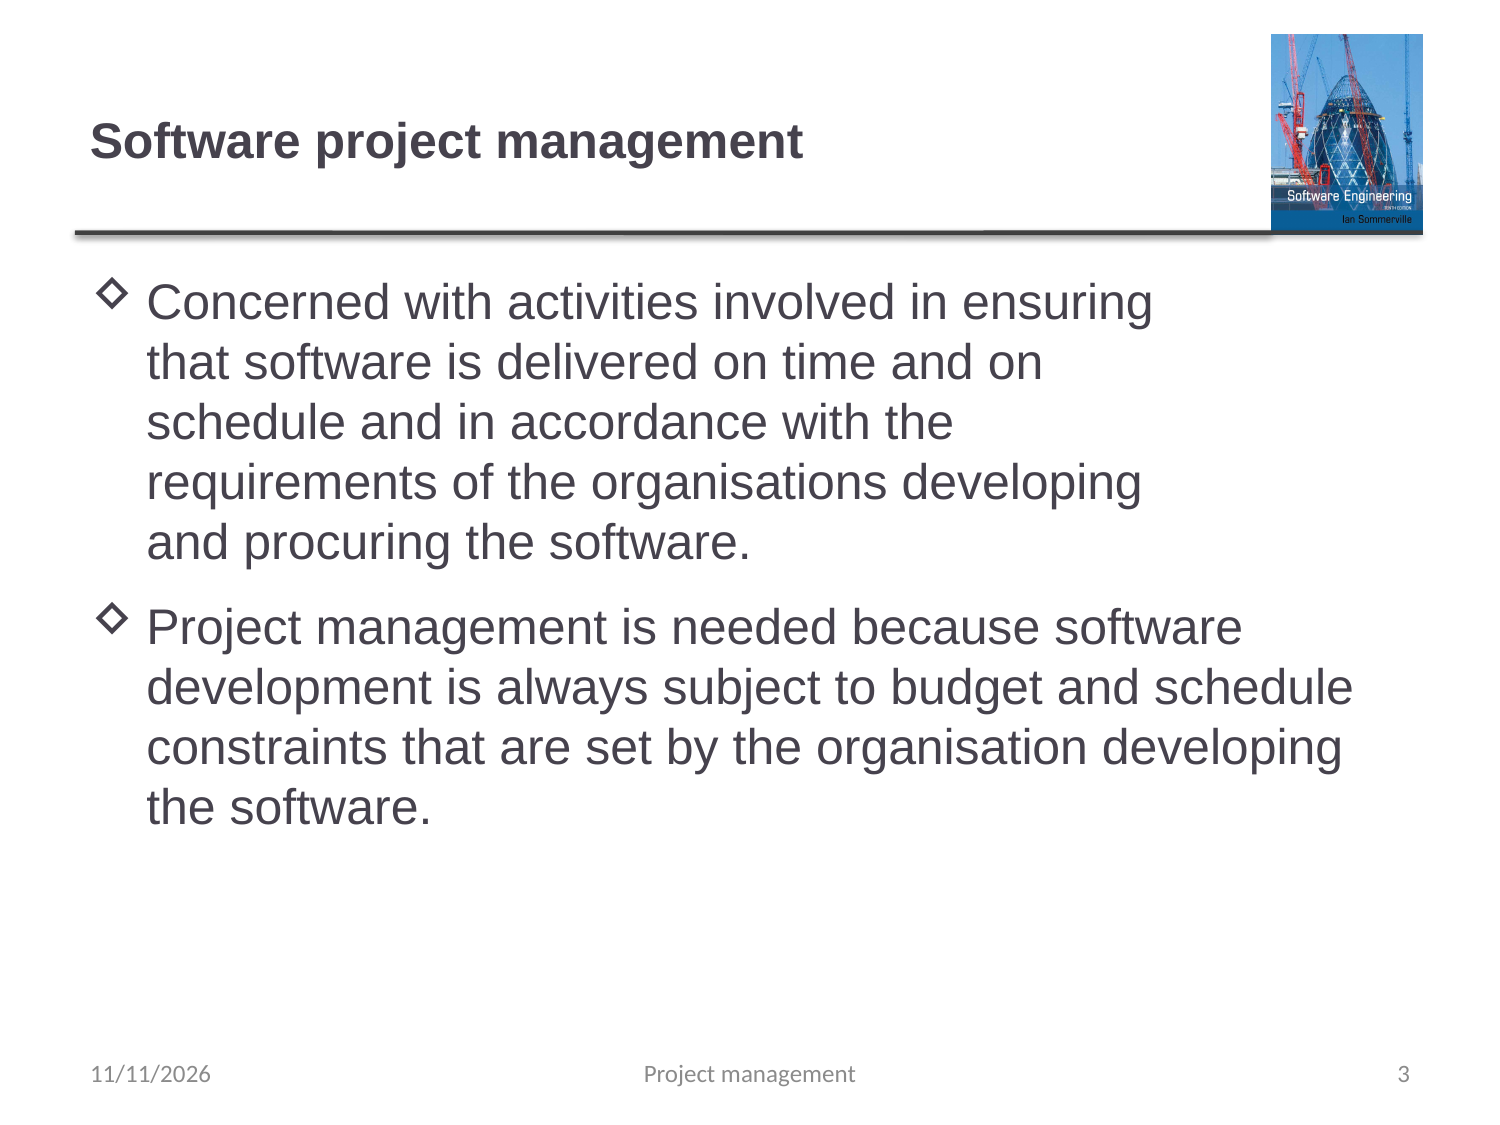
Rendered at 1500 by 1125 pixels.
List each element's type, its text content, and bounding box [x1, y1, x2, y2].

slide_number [75, 1042, 425, 1103]
slide_number 3 [1074, 1042, 1425, 1103]
title Software project management [74, 44, 1272, 233]
list Concerned with activities involved in ensuring that software is delivered on time and on schedule and in accordance with the requirements of the organisations developing and procuring the software. Project management is needed because software development is always subject to budget and schedule constraints that are set by the organisation developing the software. [75, 262, 1425, 1005]
picture [1271, 34, 1423, 230]
footer Project management [512, 1042, 988, 1103]
